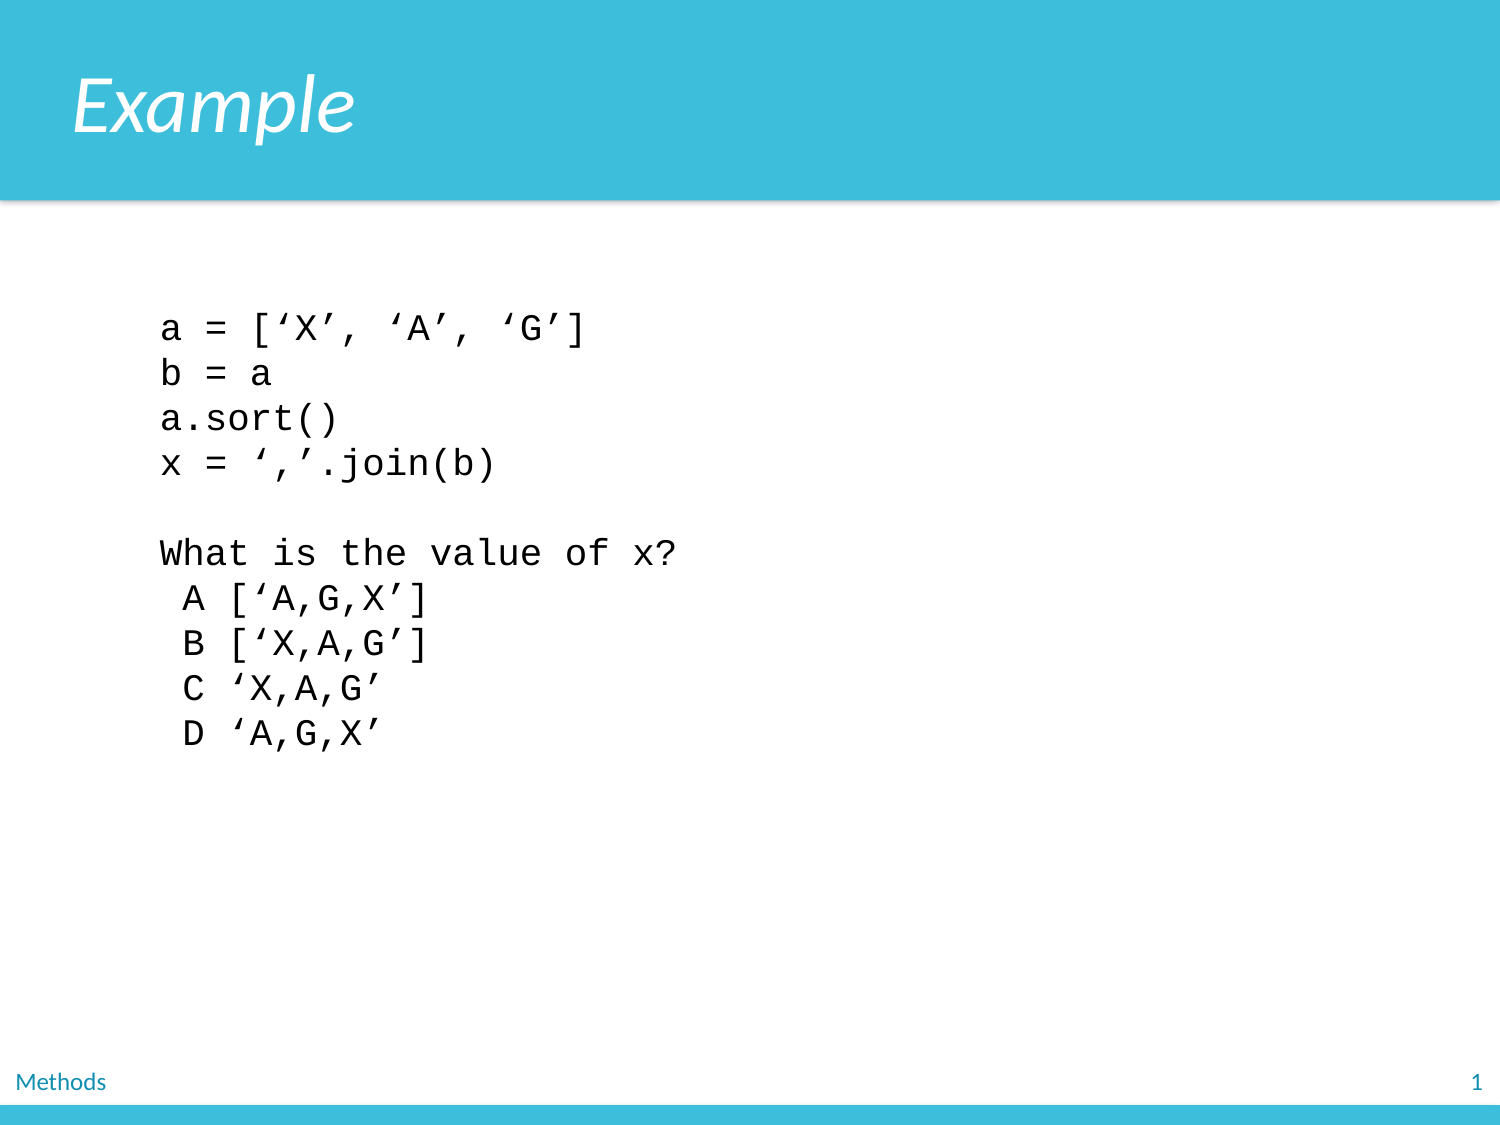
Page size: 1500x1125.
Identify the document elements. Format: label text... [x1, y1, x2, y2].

text_box 1 [1455, 1058, 1498, 1104]
text_box a = [‘X’, ‘A’, ‘G’] b = a a.sort() x = ‘,’.join(b) What is the value of x? A [‘A,G,X’] B [‘X,A,G’] C ‘X,A,G’ D ‘A,G,X’ [145, 295, 1205, 761]
text_box Example [0, 0, 1500, 201]
text_box [0, 1104, 1500, 1125]
text_box Methods [0, 1058, 122, 1103]
